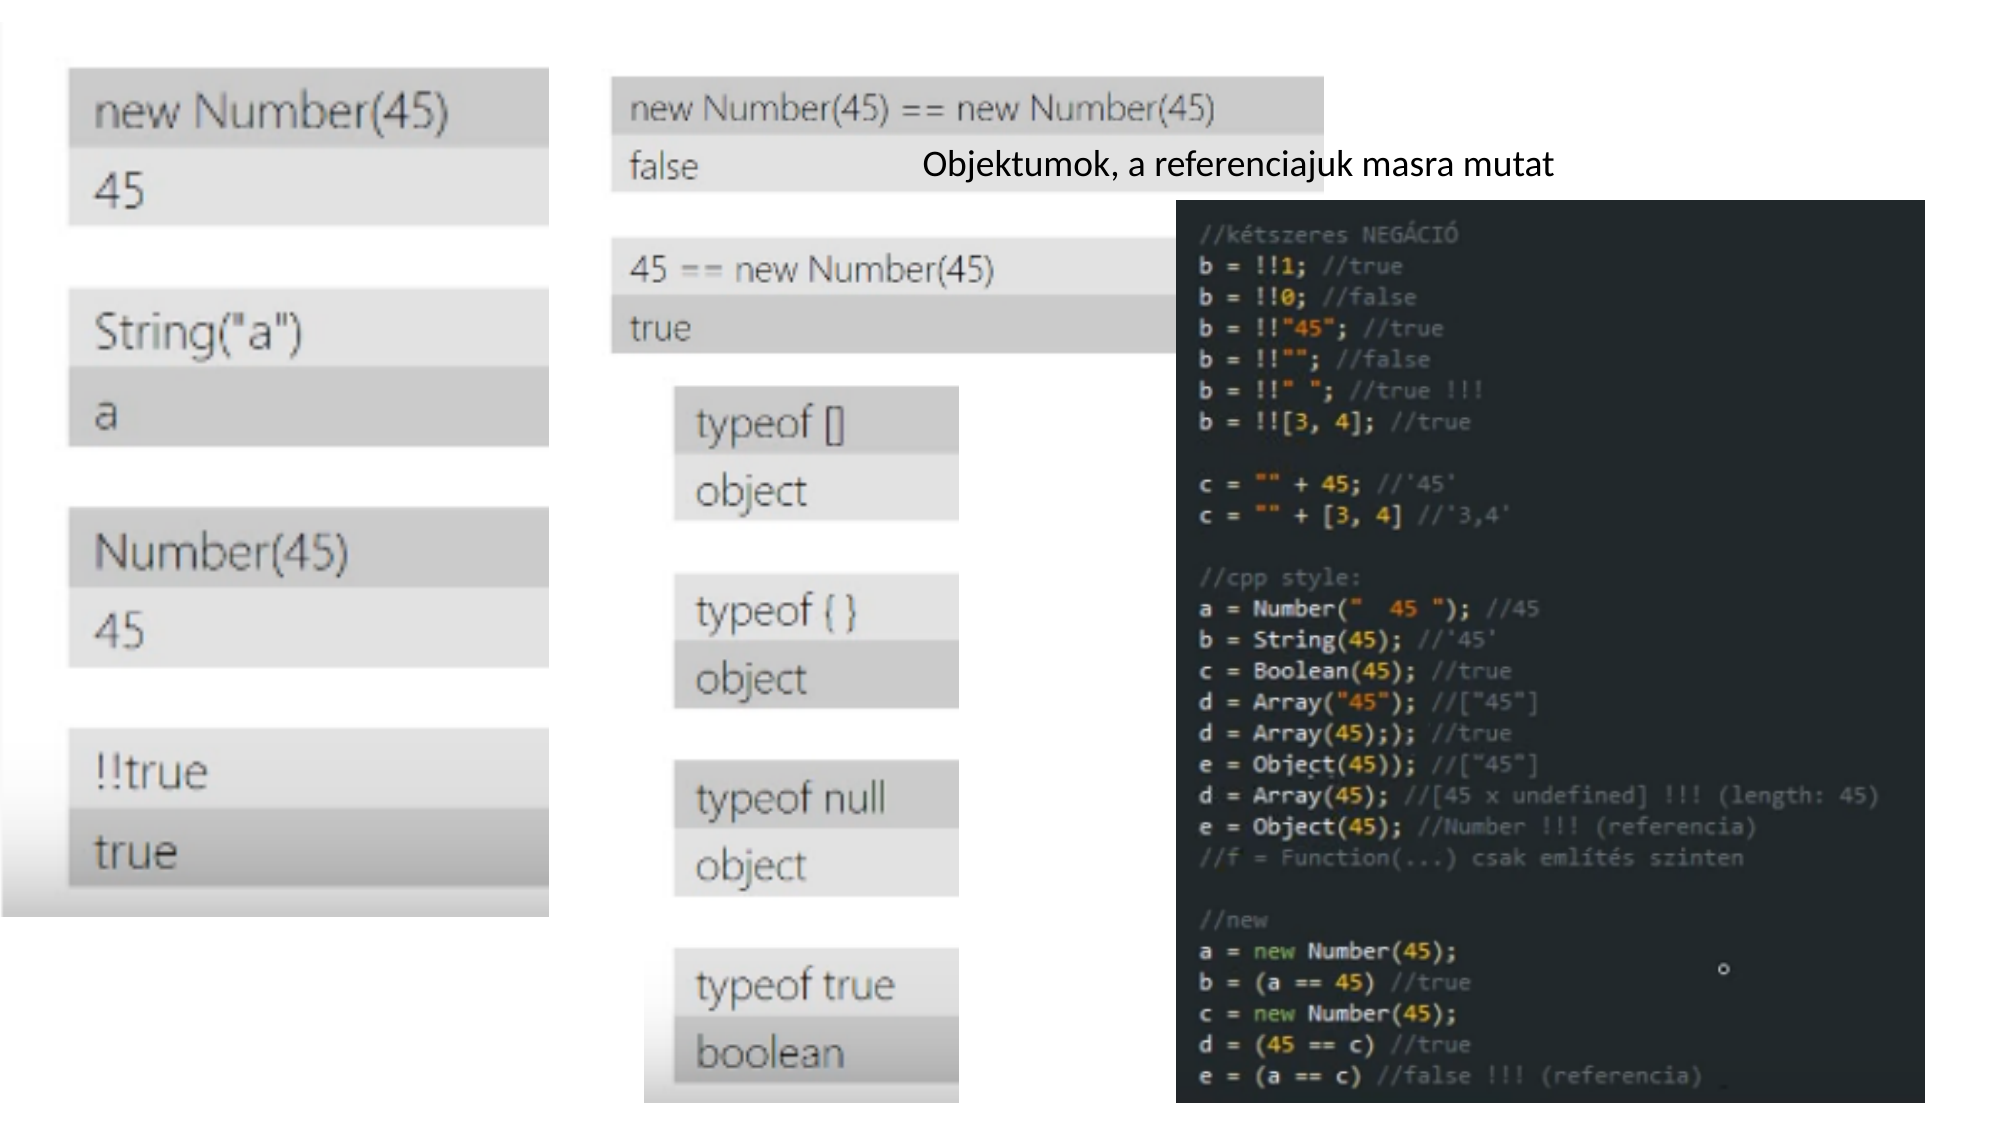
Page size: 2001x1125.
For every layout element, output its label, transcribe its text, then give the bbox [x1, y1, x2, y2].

text_box Objektumok, a referenciajuk masra mutat [1324, 131, 1571, 192]
picture [593, 60, 1925, 1103]
picture [0, 22, 549, 917]
